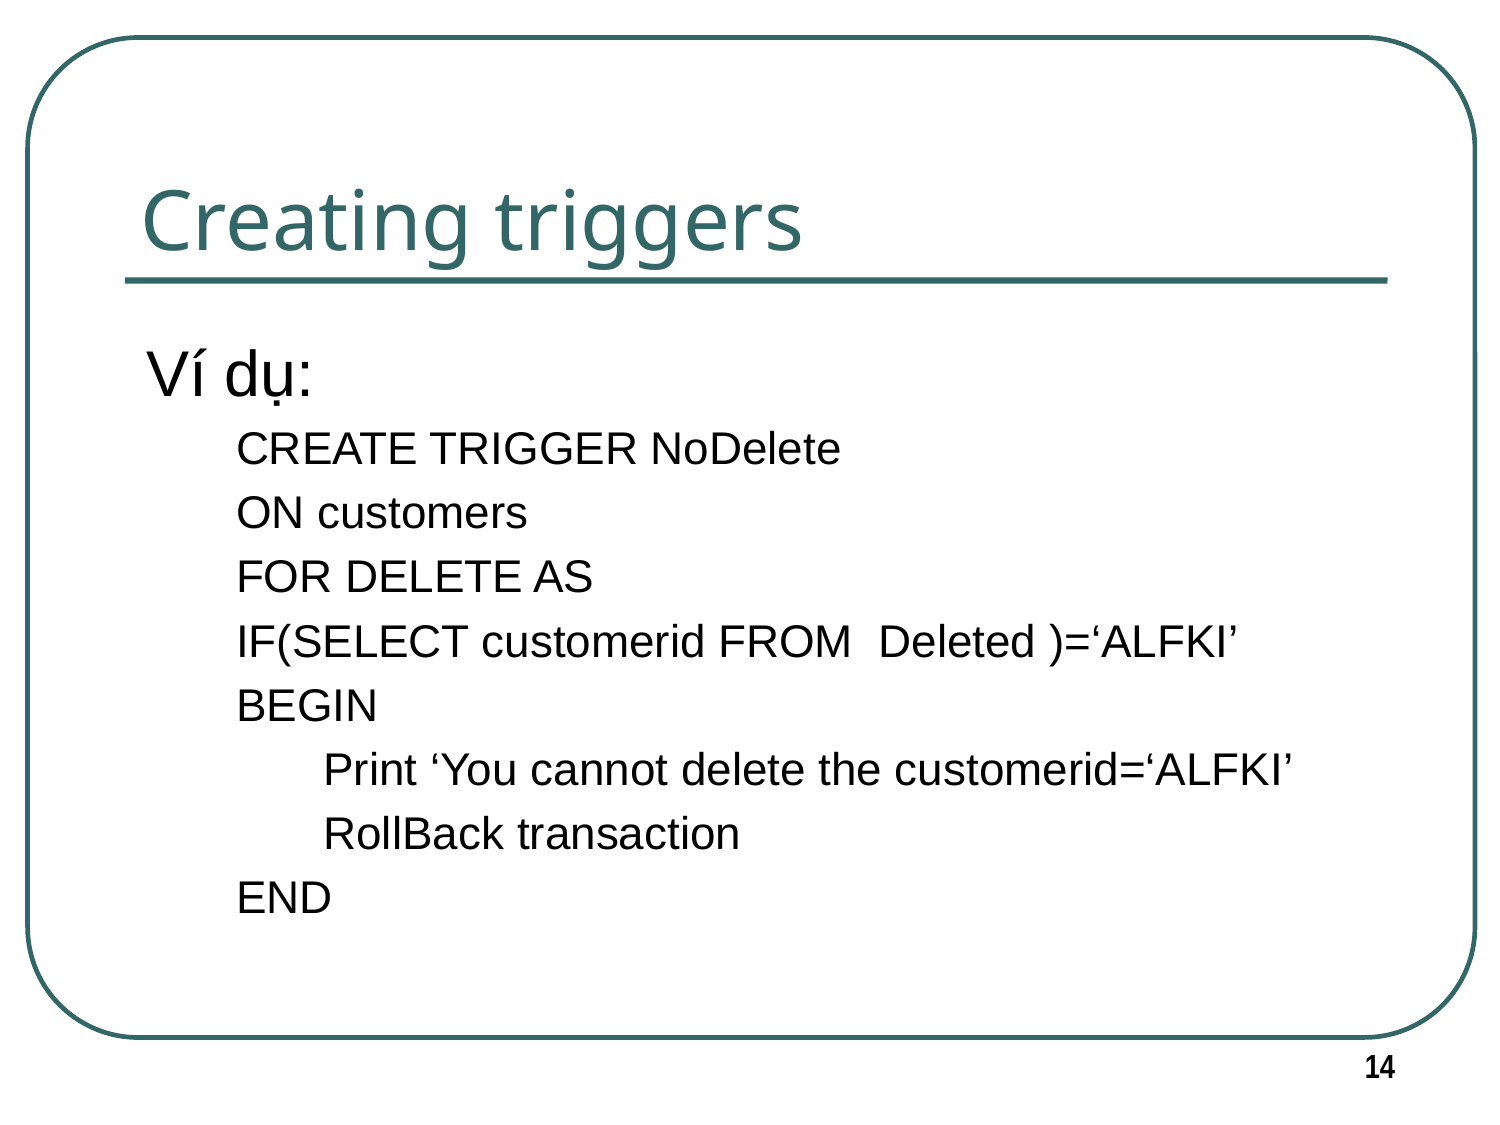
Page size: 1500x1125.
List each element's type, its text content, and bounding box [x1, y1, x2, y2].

title Creating triggers [125, 87, 1388, 275]
list Ví dụ: CREATE TRIGGER NoDelete ON customers FOR DELETE AS IF(SELECT customerid FROM Deleted )=‘ALFKI’ BEGIN Print ‘You cannot delete the customerid=‘ALFKI’ RollBack transaction END [130, 324, 1500, 1026]
